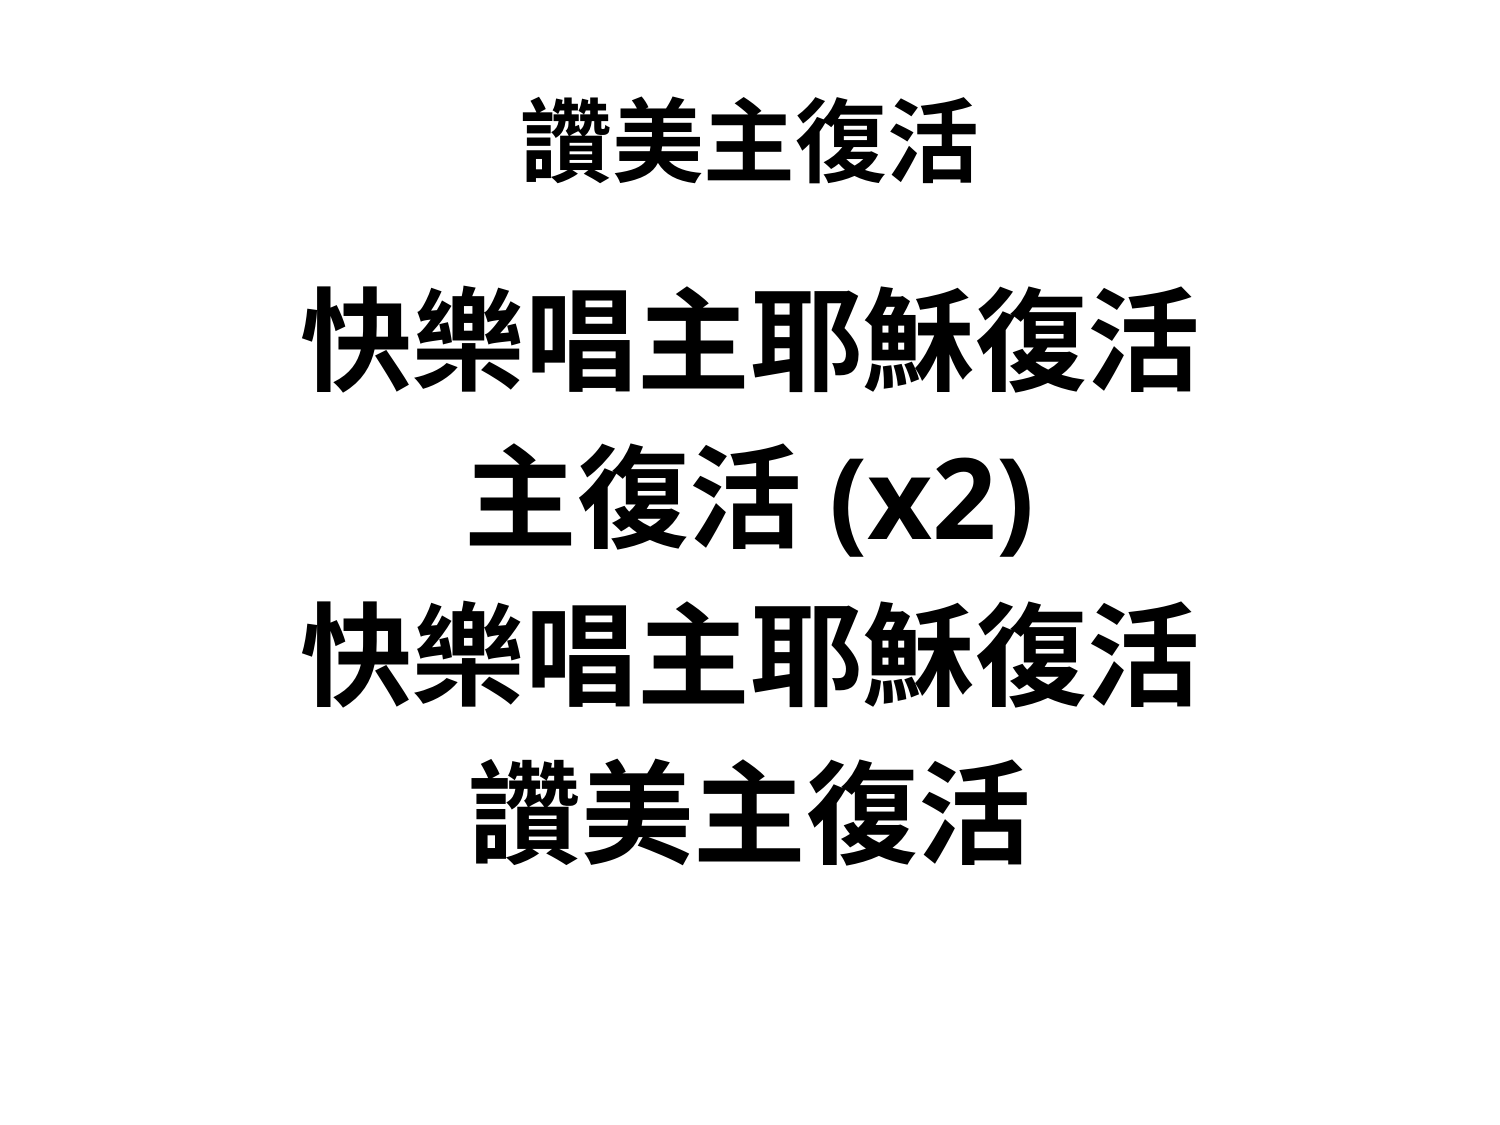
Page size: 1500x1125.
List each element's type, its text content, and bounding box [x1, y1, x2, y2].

list 快樂唱主耶穌復活 主復活(x2) 快樂唱主耶穌復活 讚美主復活 [75, 262, 1425, 1005]
title 讚美主復活 [75, 45, 1425, 233]
